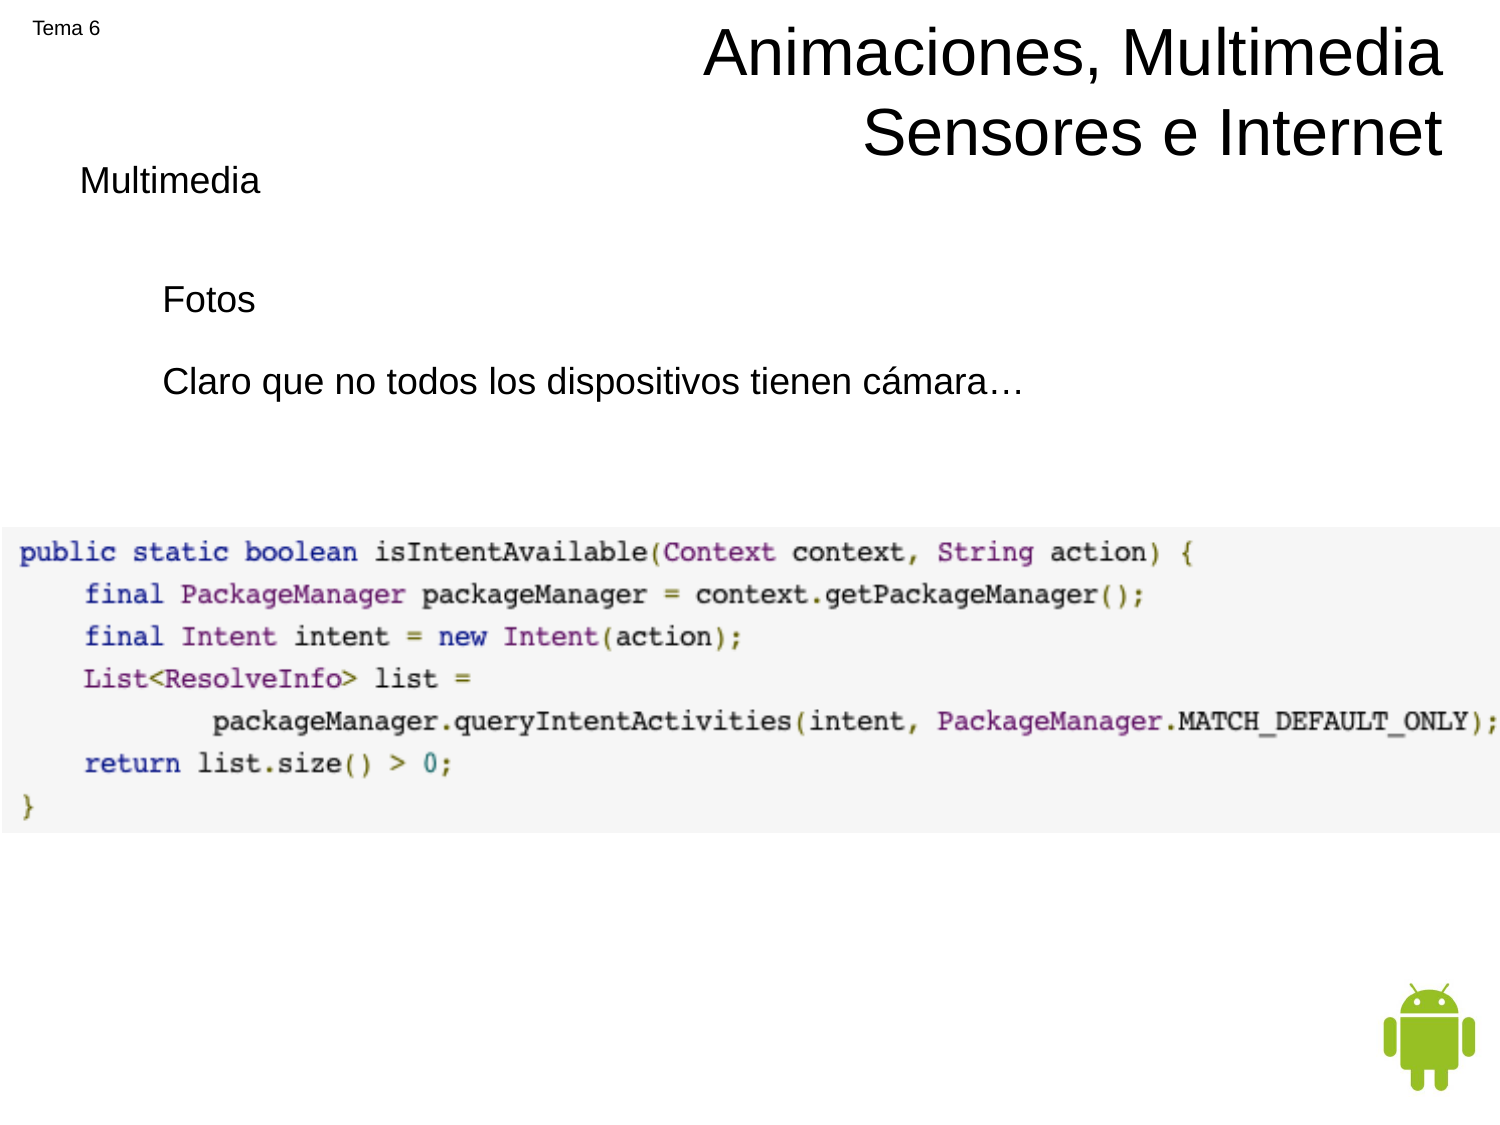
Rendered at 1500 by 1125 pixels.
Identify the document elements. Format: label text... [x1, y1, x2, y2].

text_box Multimedia [64, 148, 585, 209]
text_box Tema 6 [17, 7, 195, 48]
text_box Fotos [147, 267, 1238, 327]
picture [2, 526, 1500, 833]
picture [1375, 975, 1483, 1097]
text_box Claro que no todos los dispositivos tienen cámara… [147, 349, 1459, 410]
title Animaciones, Multimedia Sensores e Internet [631, 66, 1459, 111]
